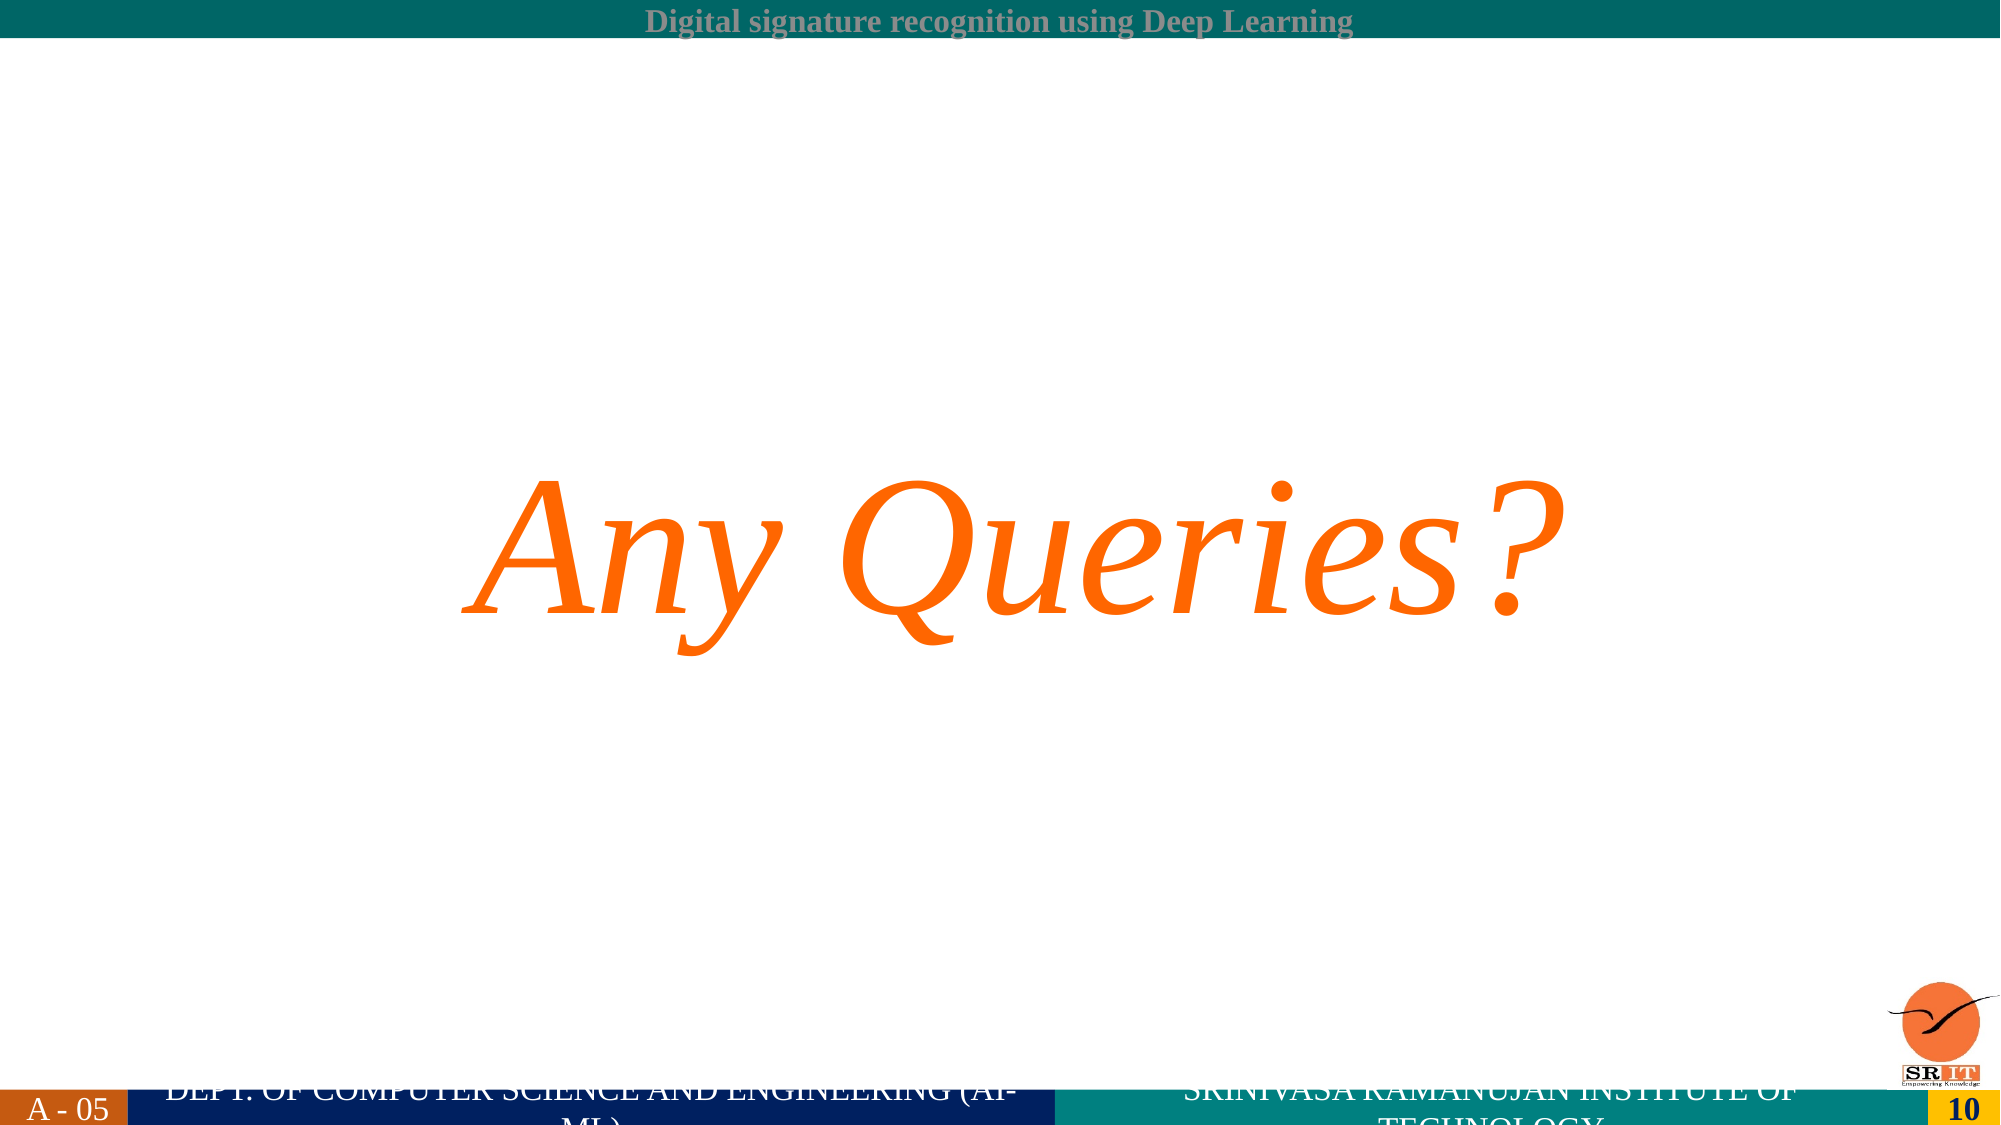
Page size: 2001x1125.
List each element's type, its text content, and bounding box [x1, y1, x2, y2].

text_box Any Queries? [457, 389, 1582, 662]
picture [1887, 977, 2000, 1090]
